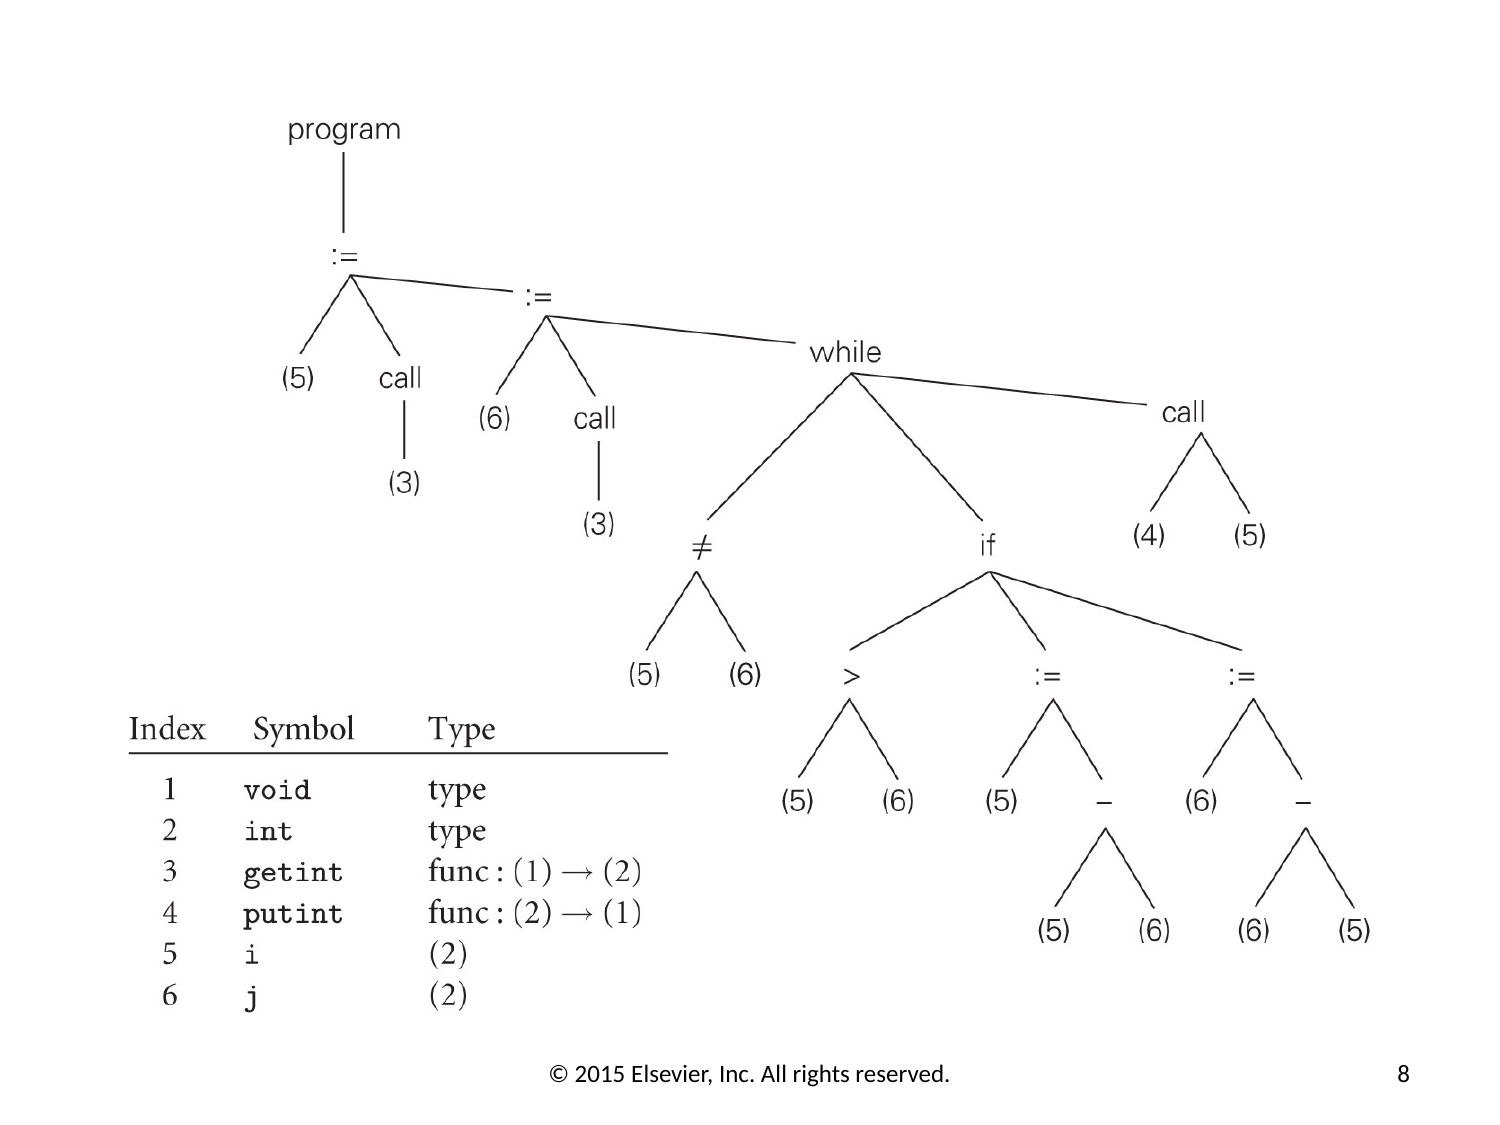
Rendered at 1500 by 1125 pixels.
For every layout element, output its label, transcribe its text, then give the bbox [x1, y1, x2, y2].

picture [128, 112, 1371, 1013]
footer © 2015 Elsevier, Inc. All rights reserved. [512, 1042, 988, 1103]
slide_number 8 [1074, 1042, 1425, 1103]
